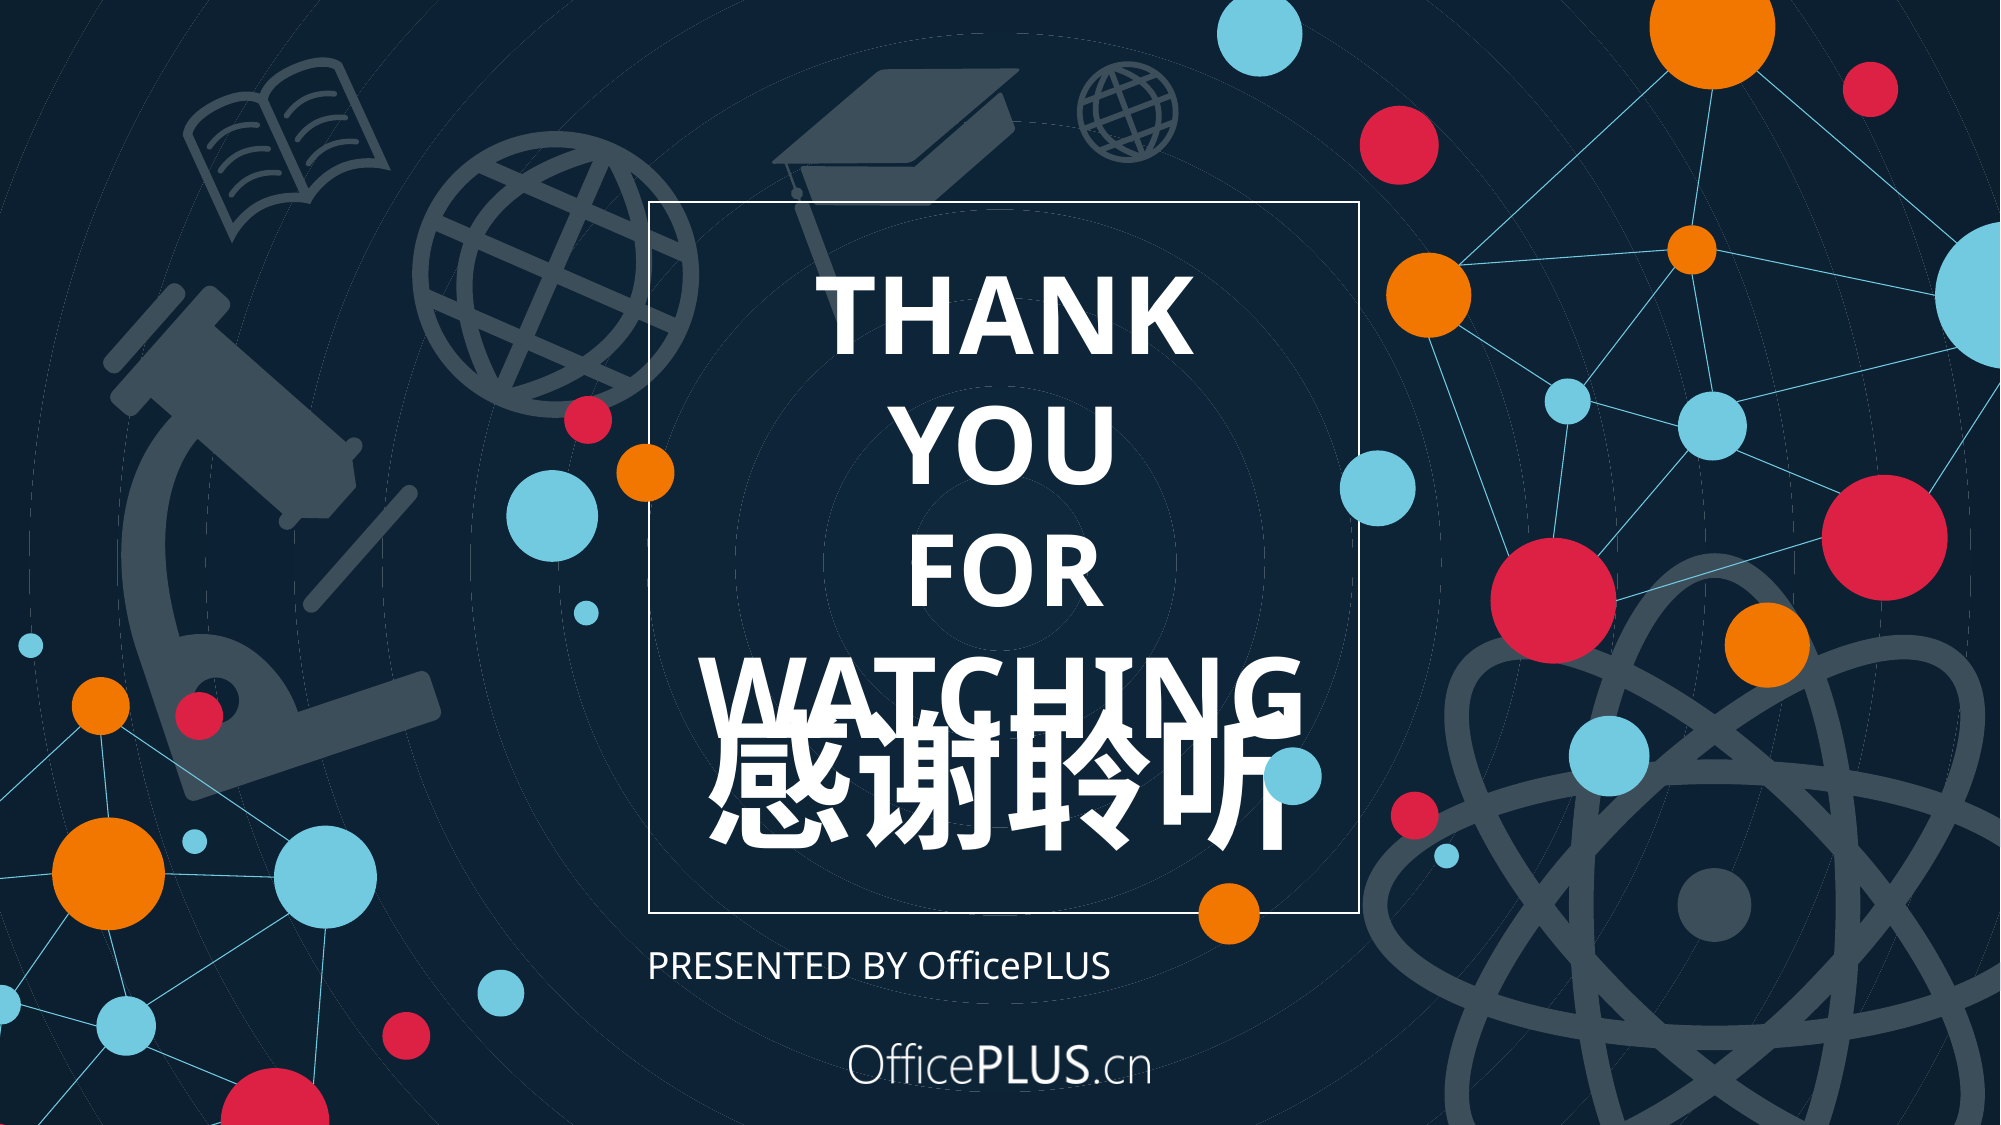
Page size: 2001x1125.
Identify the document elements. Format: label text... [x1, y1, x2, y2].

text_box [1217, 0, 2000, 797]
text_box [648, 626, 1198, 914]
picture [849, 1043, 1150, 1084]
text_box PRESENTED BY OfficePLUS [632, 934, 1182, 995]
text_box 感谢聆听 [672, 680, 1217, 876]
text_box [506, 395, 675, 626]
text_box [648, 201, 1217, 395]
text_box THANK YOU FOR WATCHING [672, 239, 1217, 680]
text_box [1198, 747, 1459, 945]
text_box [0, 633, 525, 1125]
